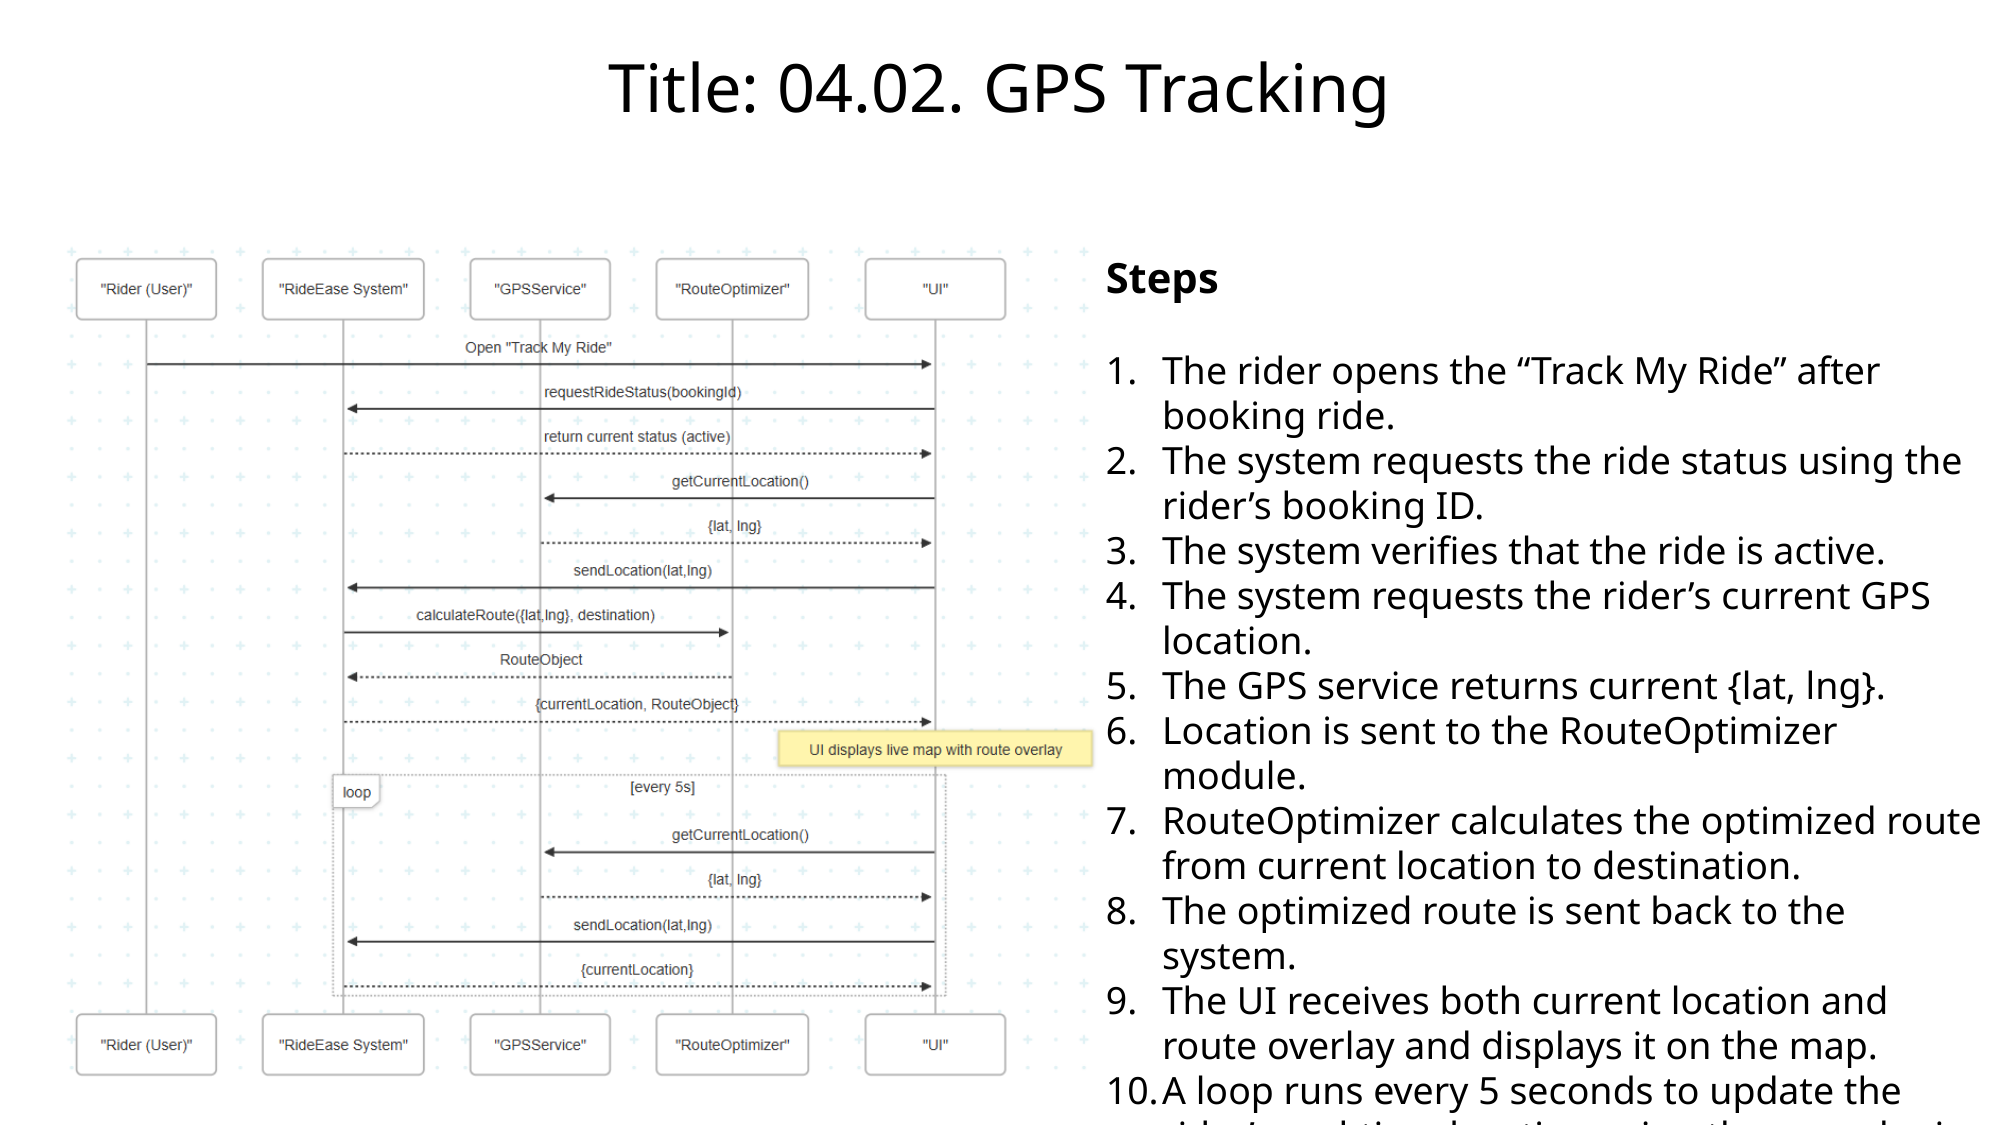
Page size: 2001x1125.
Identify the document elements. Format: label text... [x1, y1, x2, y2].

picture [59, 237, 1102, 1082]
text_box Title: 04.02. GPS Tracking [416, 0, 1584, 214]
text_box Steps The rider opens the “Track My Ride” after booking ride. The system requests the ride status using the rider’s booking ID. The system verifies that the ride is active. The system requests the rider’s current GPS location. The GPS service returns current {lat, lng}. Location is sent to the RouteOptimizer module. RouteOptimizer calculates the optimized route from current location to destination. The optimized route is sent back to the system. The UI receives both current location and route overlay and displays it on the map. A loop runs every 5 seconds to update the rider’s real-time location using the same logic. [1091, 244, 2000, 1125]
